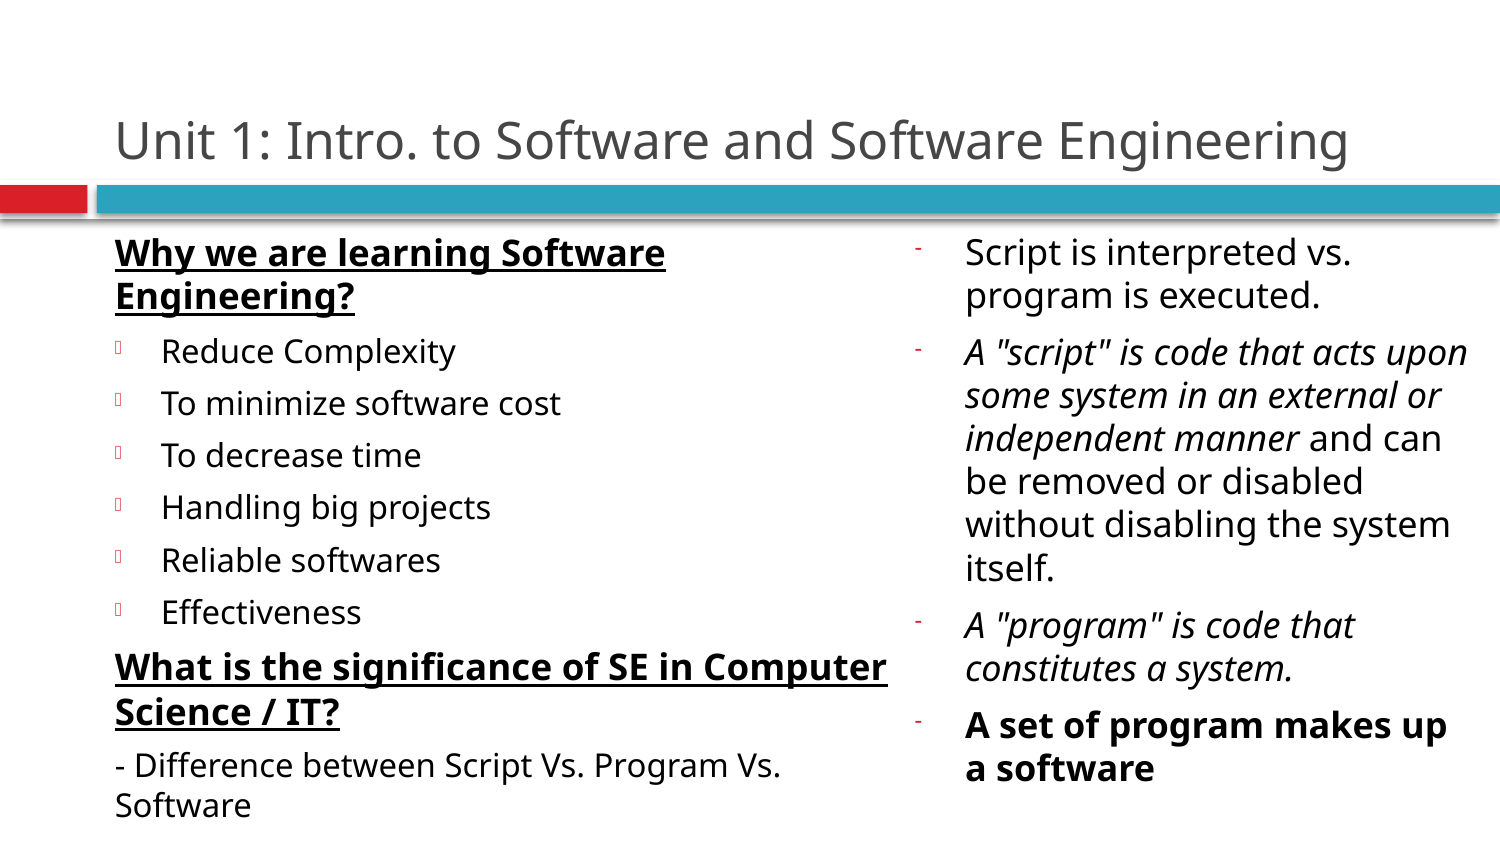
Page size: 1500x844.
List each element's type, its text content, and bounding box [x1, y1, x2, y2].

list Script is interpreted vs. program is executed. A "script" is code that acts upon some system in an external or independent manner and can be removed or disabled without disabling the system itself. A "program" is code that constitutes a system. A set of program makes up a software [900, 221, 1488, 797]
list Why we are learning Software Engineering? Reduce Complexity To minimize software cost To decrease time Handling big projects Reliable softwares Effectiveness What is the significance of SE in Computer Science / IT? - Difference between Script Vs. Program Vs. Software [99, 221, 913, 835]
title Unit 1: Intro. to Software and Software Engineering [99, 46, 1438, 177]
